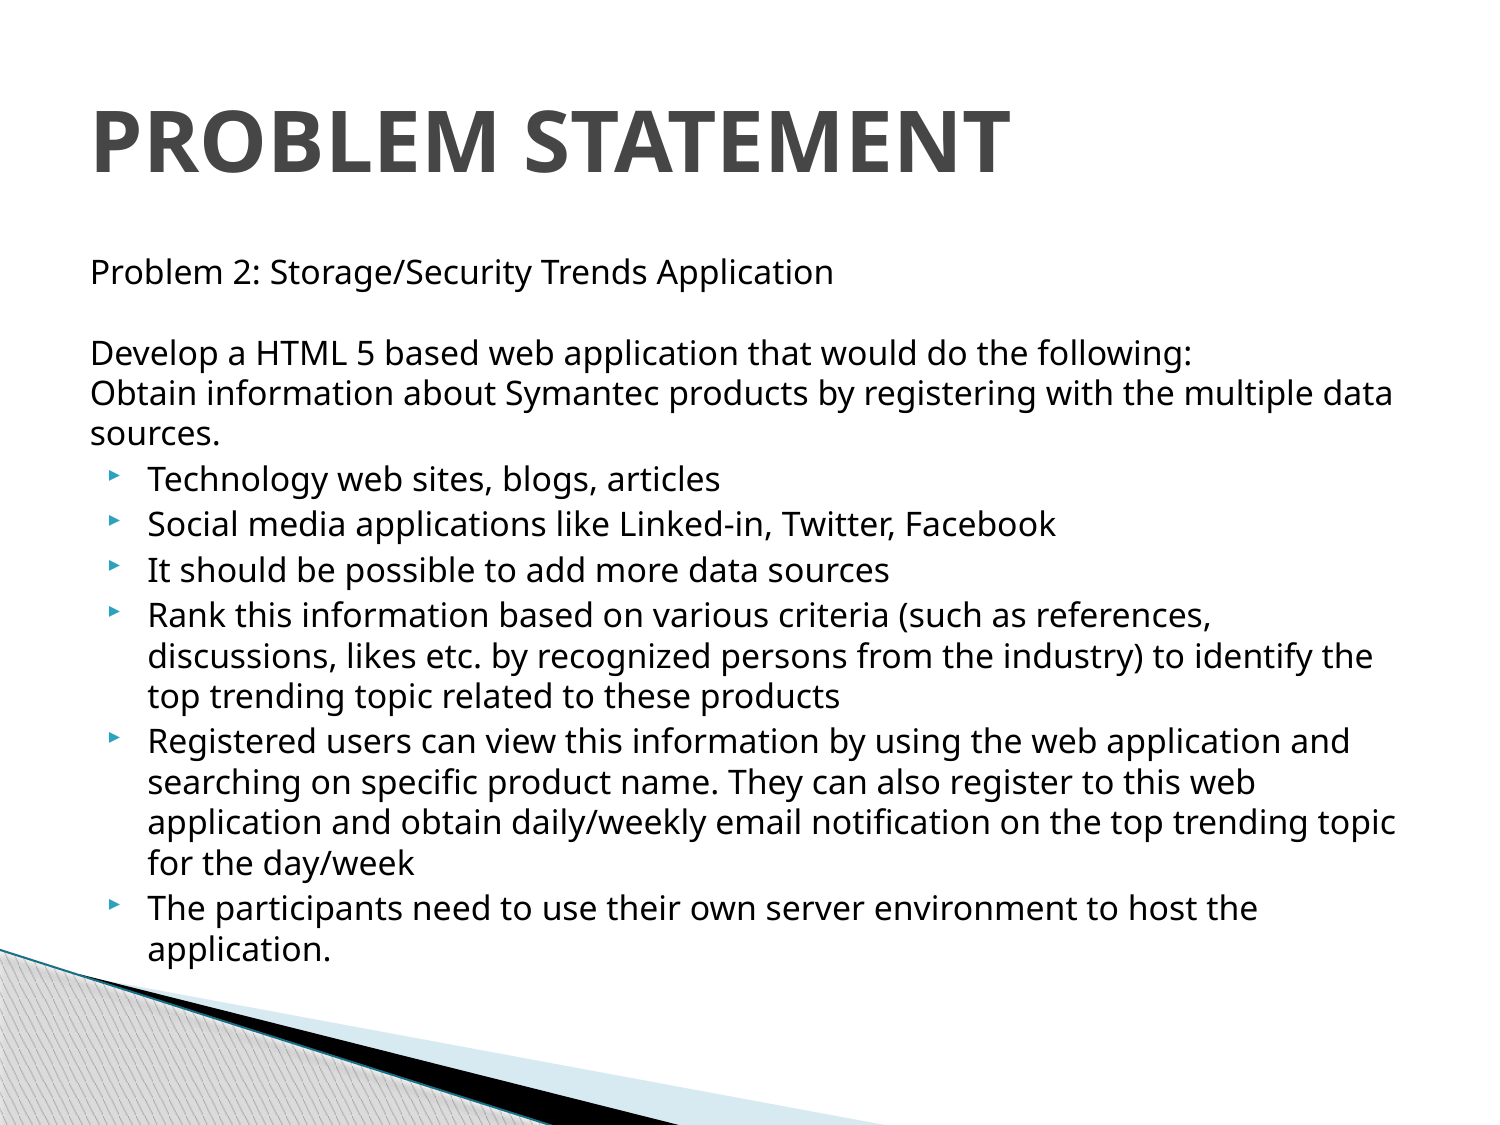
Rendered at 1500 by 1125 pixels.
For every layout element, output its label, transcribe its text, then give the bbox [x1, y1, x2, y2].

title PROBLEM STATEMENT [75, 45, 1425, 233]
list Problem 2: Storage/Security Trends Application Develop a HTML 5 based web application that would do the following: Obtain information about Symantec products by registering with the multiple data sources. Technology web sites, blogs, articles Social media applications like Linked-in, Twitter, Facebook It should be possible to add more data sources Rank this information based on various criteria (such as references, discussions, likes etc. by recognized persons from the industry) to identify the top trending topic related to these products Registered users can view this information by using the web application and searching on specific product name. They can also register to this web application and obtain daily/weekly email notification on the top trending topic for the day/week The participants need to use their own server environment to host the application. [75, 243, 1425, 986]
